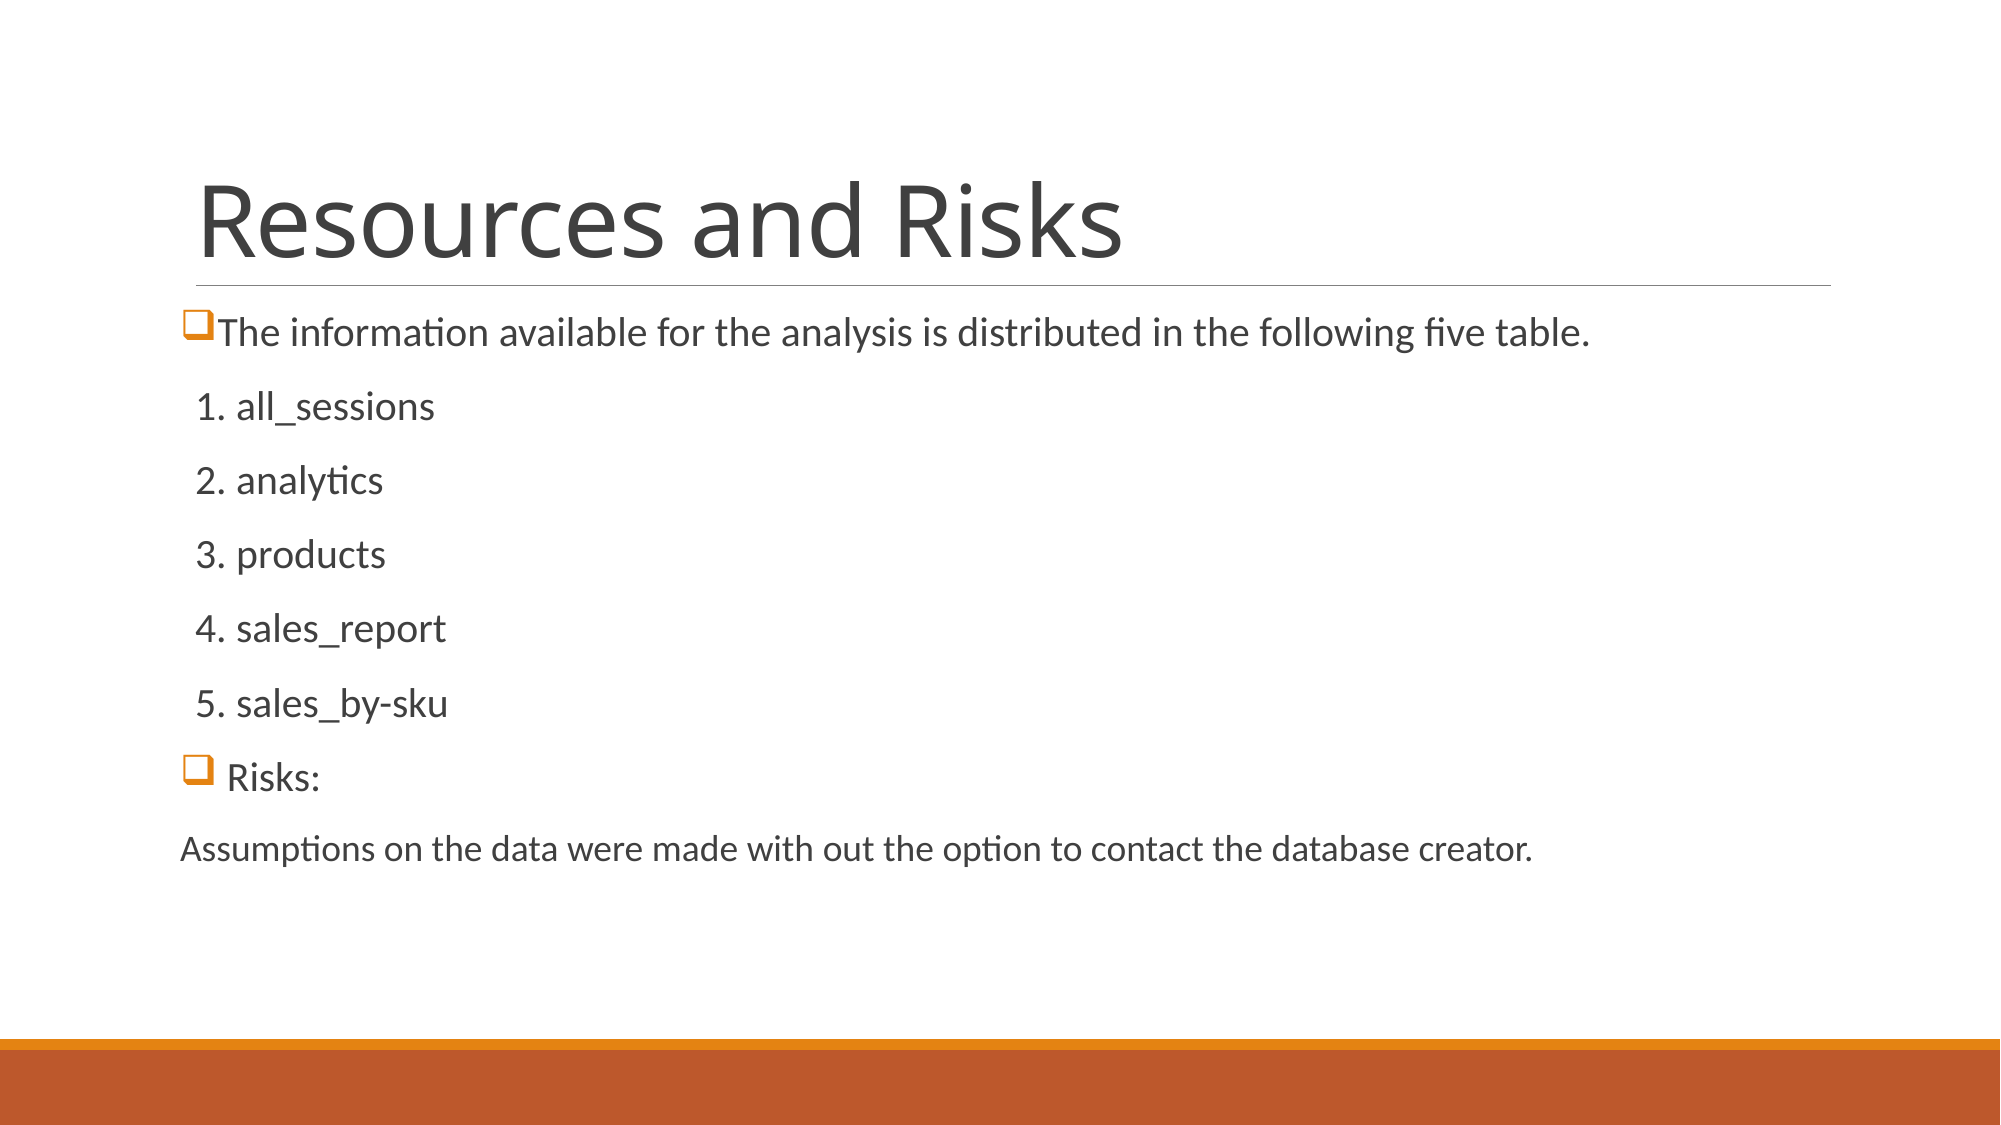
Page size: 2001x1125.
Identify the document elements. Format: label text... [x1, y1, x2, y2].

list The information available for the analysis is distributed in the following five table. 1. all_sessions 2. analytics 3. products 4. sales_report 5. sales_by-sku Risks: Assumptions on the data were made with out the option to contact the database creator. [180, 302, 1830, 963]
title Resources and Risks [180, 47, 1830, 285]
